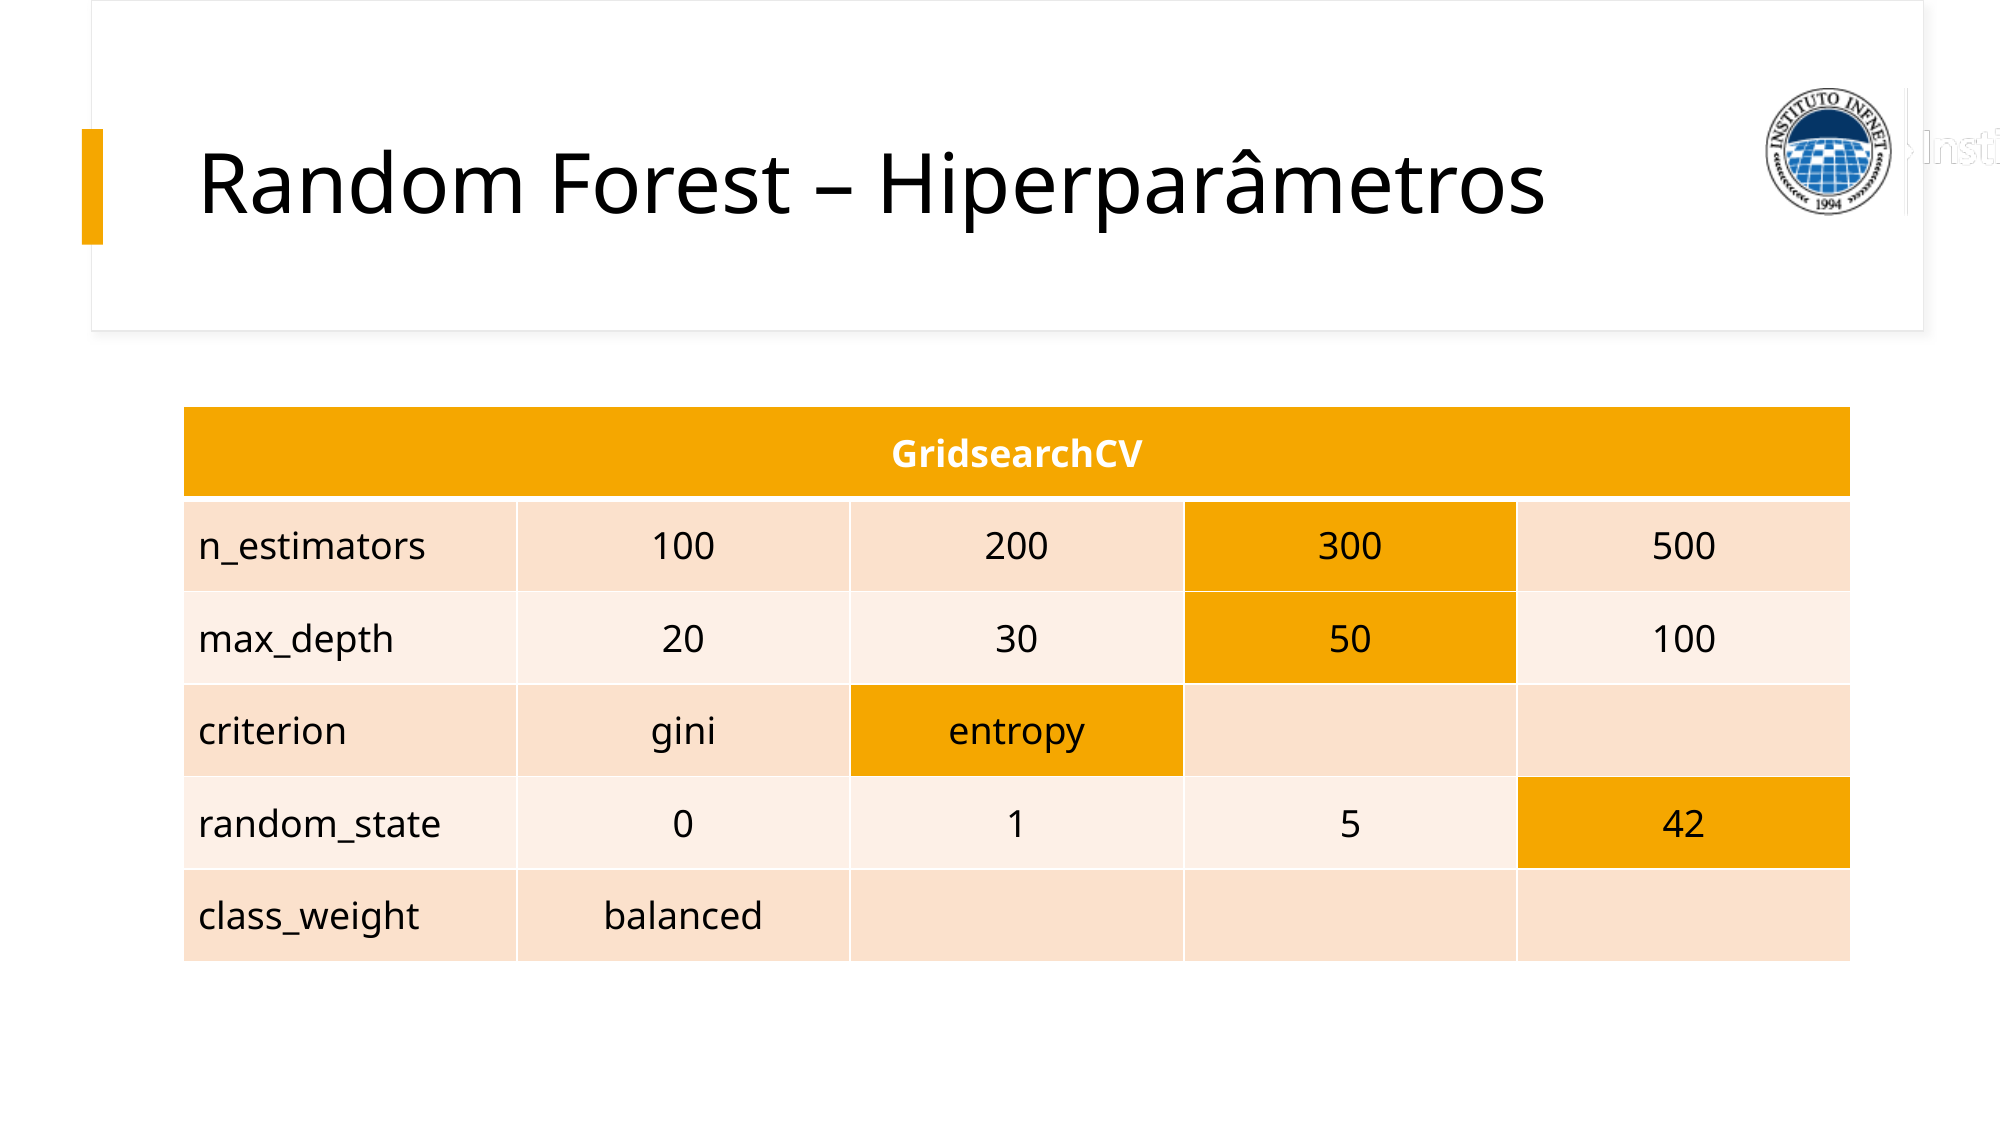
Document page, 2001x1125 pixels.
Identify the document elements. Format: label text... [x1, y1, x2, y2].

table_cell 100 [518, 502, 849, 591]
table_cell 50 [1185, 592, 1516, 683]
table_cell 20 [518, 592, 849, 683]
table_cell [1185, 870, 1516, 961]
table_cell 300 [1185, 502, 1516, 591]
table_cell [851, 870, 1183, 961]
picture [1765, 88, 2000, 216]
table_cell 1 [851, 777, 1183, 868]
table_cell 500 [1518, 502, 1850, 591]
table_cell balanced [518, 870, 849, 961]
table_header GridsearchCV [184, 407, 1850, 496]
table_cell 100 [1518, 592, 1850, 683]
table_cell max_depth [184, 592, 516, 683]
table_cell [1518, 870, 1850, 961]
table_cell class_weight [184, 870, 516, 961]
table_cell [1518, 685, 1850, 776]
table_cell [1185, 685, 1516, 776]
table_cell random_state [184, 777, 516, 868]
table_cell entropy [851, 685, 1183, 776]
table_cell gini [518, 685, 849, 776]
table_cell 5 [1185, 777, 1516, 868]
table_cell 0 [518, 777, 849, 868]
table_cell 200 [851, 502, 1183, 591]
table_cell 42 [1518, 777, 1850, 868]
table_cell criterion [184, 685, 516, 776]
table_cell 30 [851, 592, 1183, 683]
table_cell n_estimators [184, 502, 516, 591]
title Random Forest – Hiperparâmetros [183, 90, 1851, 284]
